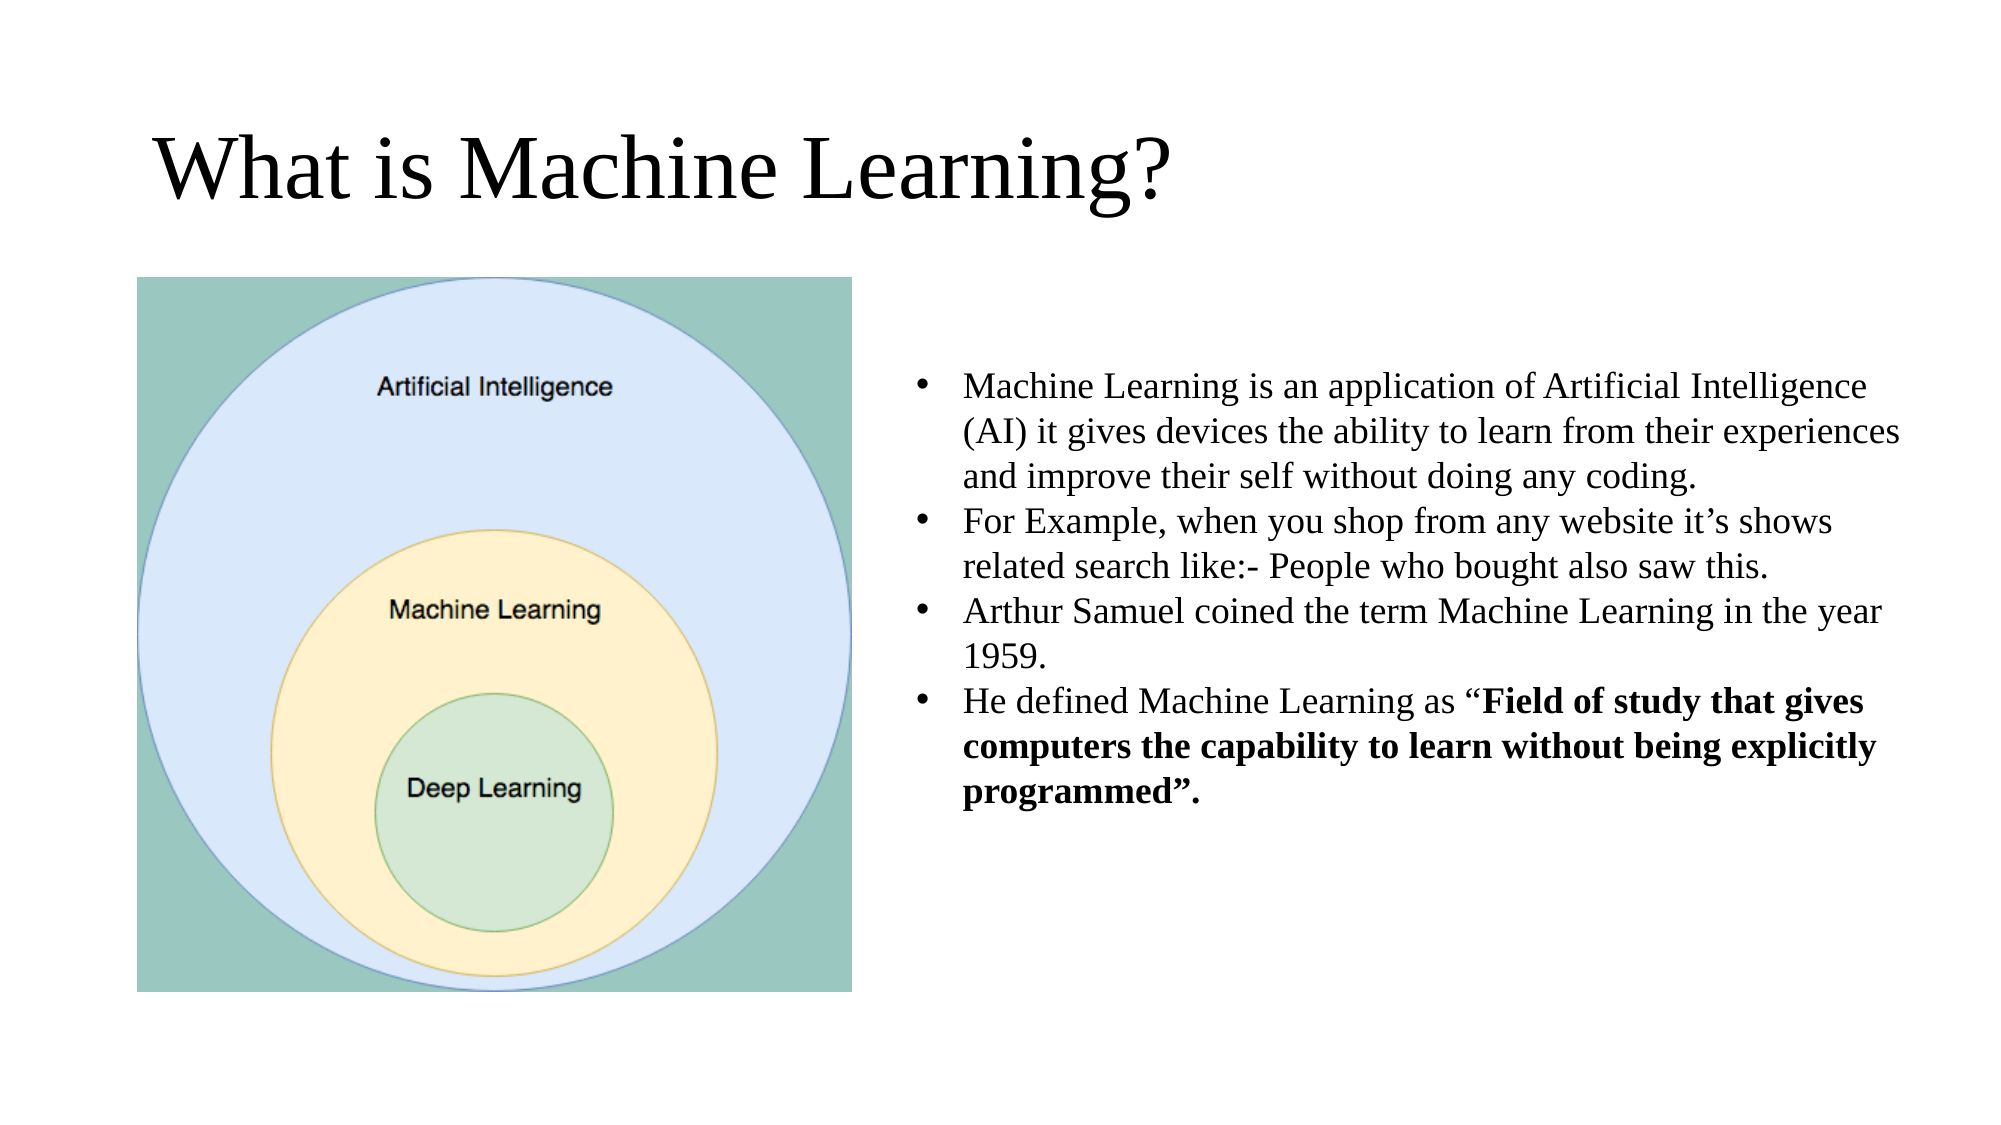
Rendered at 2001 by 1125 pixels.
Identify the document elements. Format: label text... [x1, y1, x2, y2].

title What is Machine Learning? [137, 59, 1863, 278]
text_box Machine Learning is an application of Artificial Intelligence (AI) it gives devices the ability to learn from their experiences and improve their self without doing any coding. For Example, when you shop from any website it’s shows related search like:- People who bought also saw this. Arthur Samuel coined the term Machine Learning in the year 1959. He defined Machine Learning as “Field of study that gives computers the capability to learn without being explicitly programmed”. [901, 353, 1950, 909]
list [137, 277, 852, 992]
